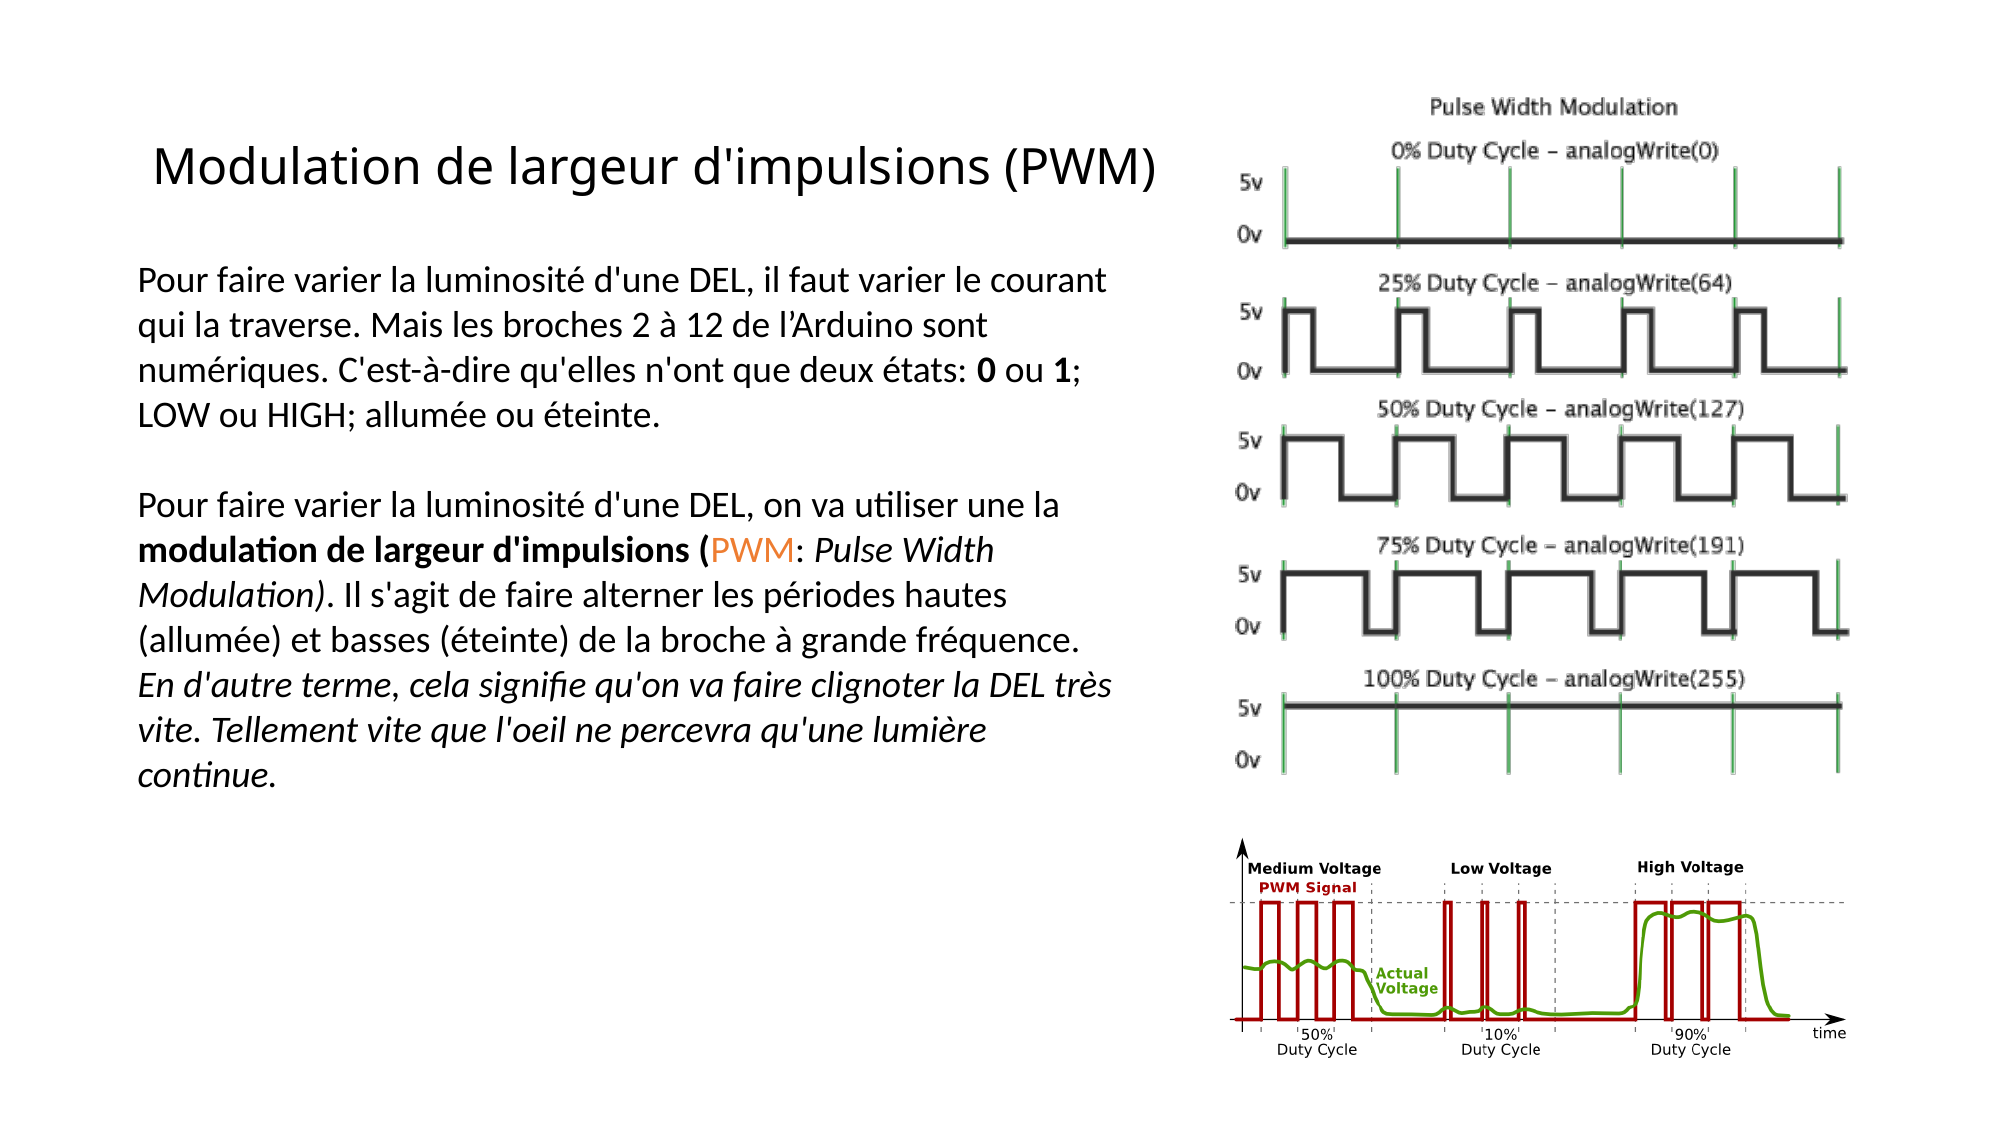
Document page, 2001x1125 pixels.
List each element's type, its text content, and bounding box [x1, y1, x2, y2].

text_box Pour faire varier la luminosité d'une DEL, il faut varier le courant qui la traverse. Mais les broches 2 à 12 de l’Arduino sont numériques. C'est-à-dire qu'elles n'ont que deux états: 0 ou 1; LOW ou HIGH; allumée ou éteinte. Pour faire varier la luminosité d'une DEL, on va utiliser une la modulation de largeur d'impulsions (PWM: Pulse Width Modulation). Il s'agit de faire alterner les périodes hautes (allumée) et basses (éteinte) de la broche à grande fréquence. En d'autre terme, cela signifie qu'on va faire clignoter la DEL très vite. Tellement vite que l'oeil ne percevra qu'une lumière continue. [122, 247, 1149, 803]
title Modulation de largeur d'impulsions (PWM) [137, 59, 1863, 278]
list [1223, 833, 1851, 1063]
picture [1212, 76, 1862, 798]
